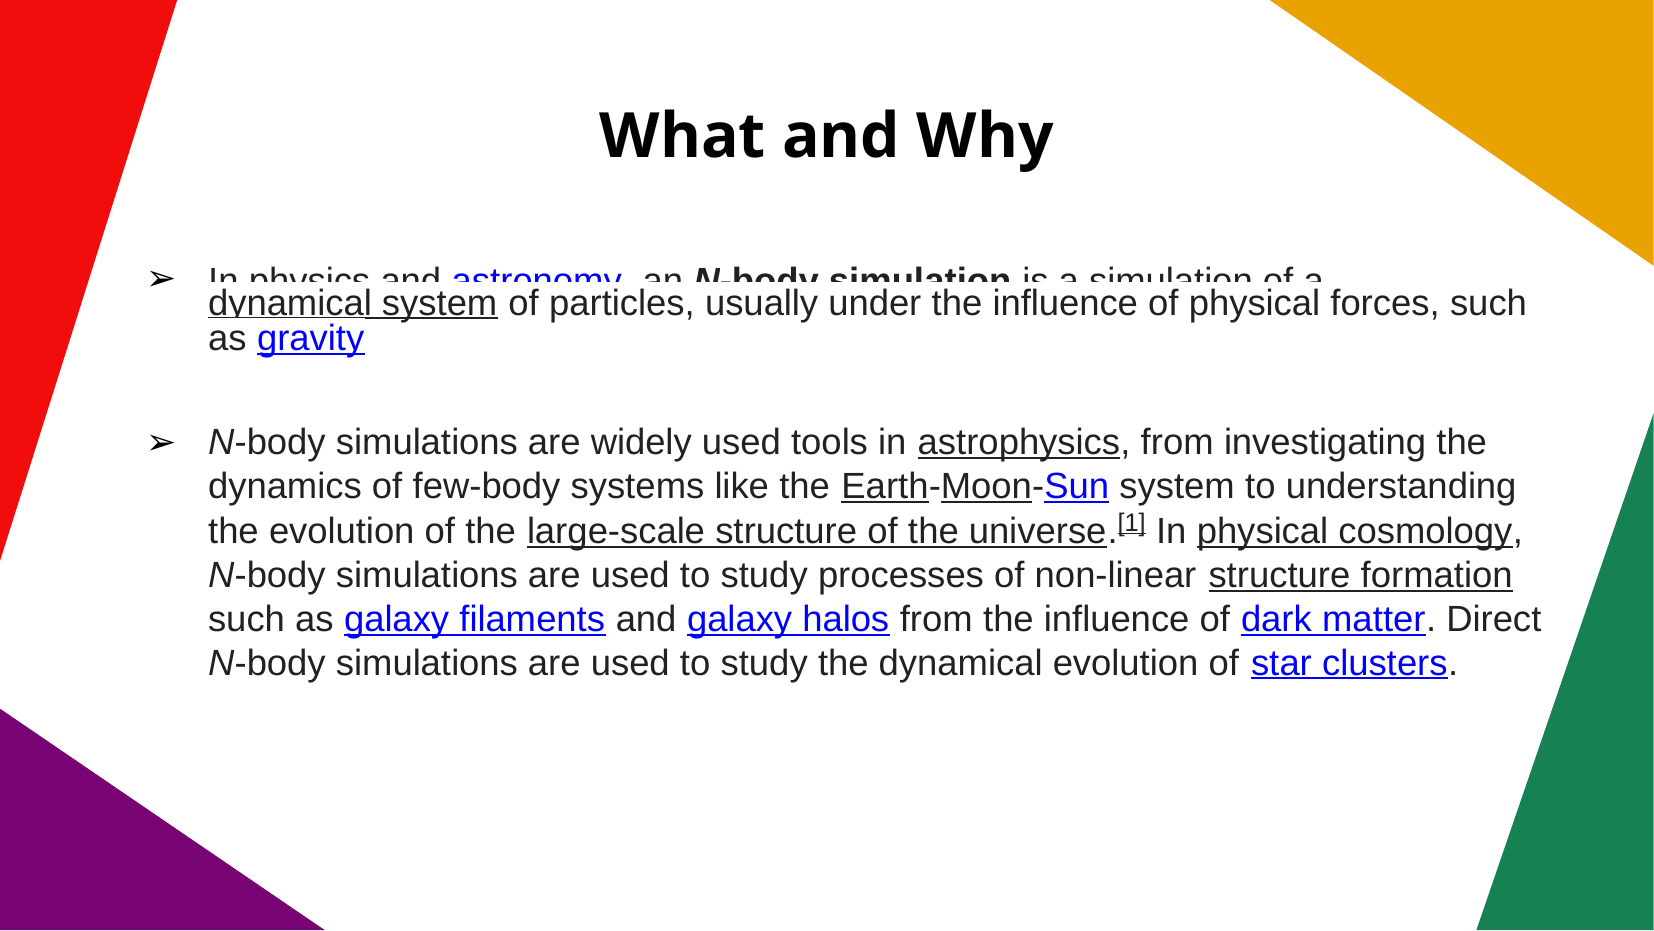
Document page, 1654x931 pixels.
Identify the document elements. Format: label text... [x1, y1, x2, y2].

text_box In physics and astronomy, an N-body simulation is a simulation of a dynamical system of particles, usually under the influence of physical forces, such as gravity N-body simulations are widely used tools in astrophysics, from investigating the dynamics of few-body systems like the Earth-Moon-Sun system to understanding the evolution of the large-scale structure of the universe.[1] In physical cosmology, N-body simulations are used to study processes of non-linear structure formation such as galaxy filaments and galaxy halos from the influence of dark matter. Direct N-body simulations are used to study the dynamical evolution of star clusters. [133, 275, 1551, 867]
text_box What and Why [118, 58, 1536, 207]
